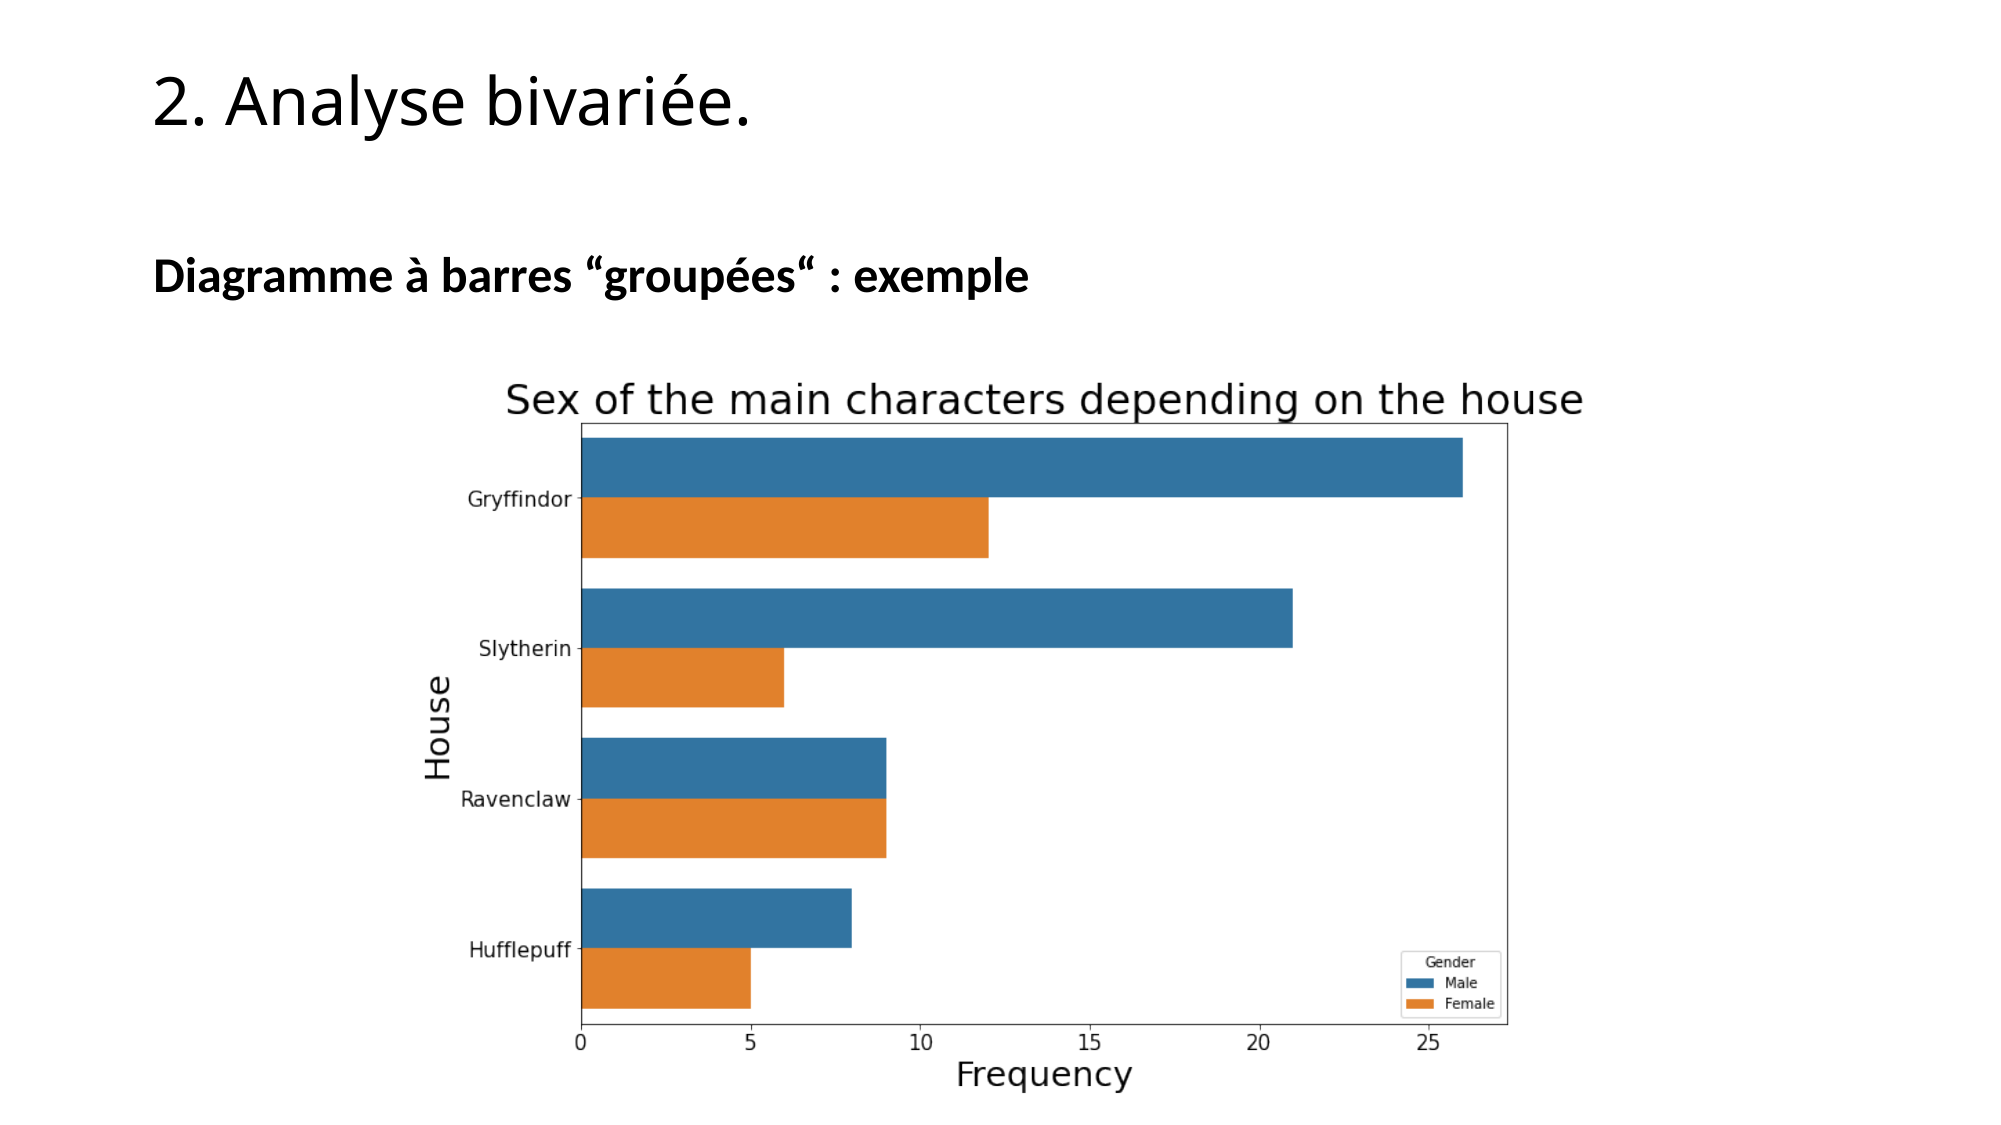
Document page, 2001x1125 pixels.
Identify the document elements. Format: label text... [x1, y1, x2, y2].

picture [411, 373, 1593, 1103]
text_box Diagramme à barres “groupées“ : exemple [138, 234, 1866, 310]
text_box 2. Analyse bivariée. [137, 59, 1863, 155]
